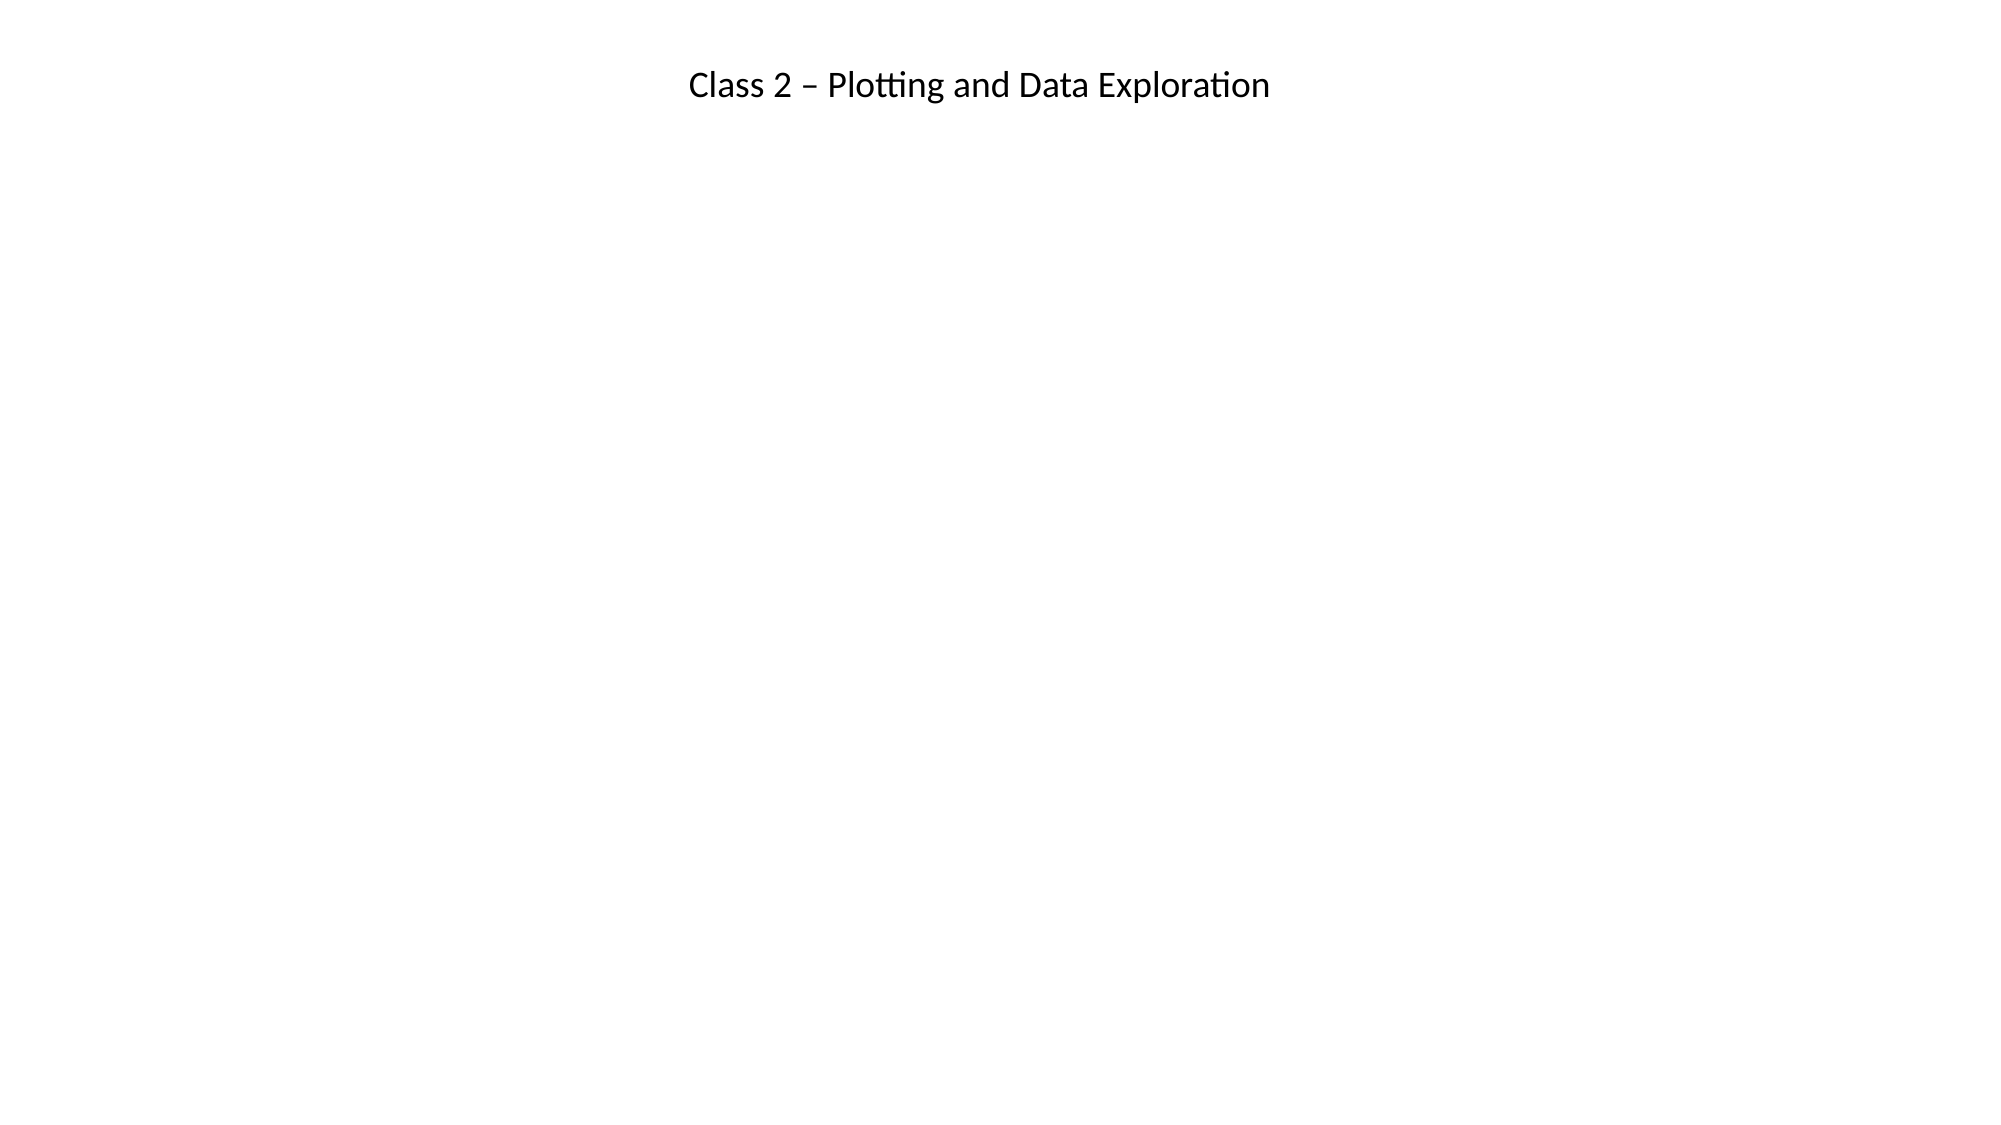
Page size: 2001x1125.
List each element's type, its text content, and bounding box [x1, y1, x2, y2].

text_box Class 2 – Plotting and Data Exploration [673, 52, 1640, 112]
